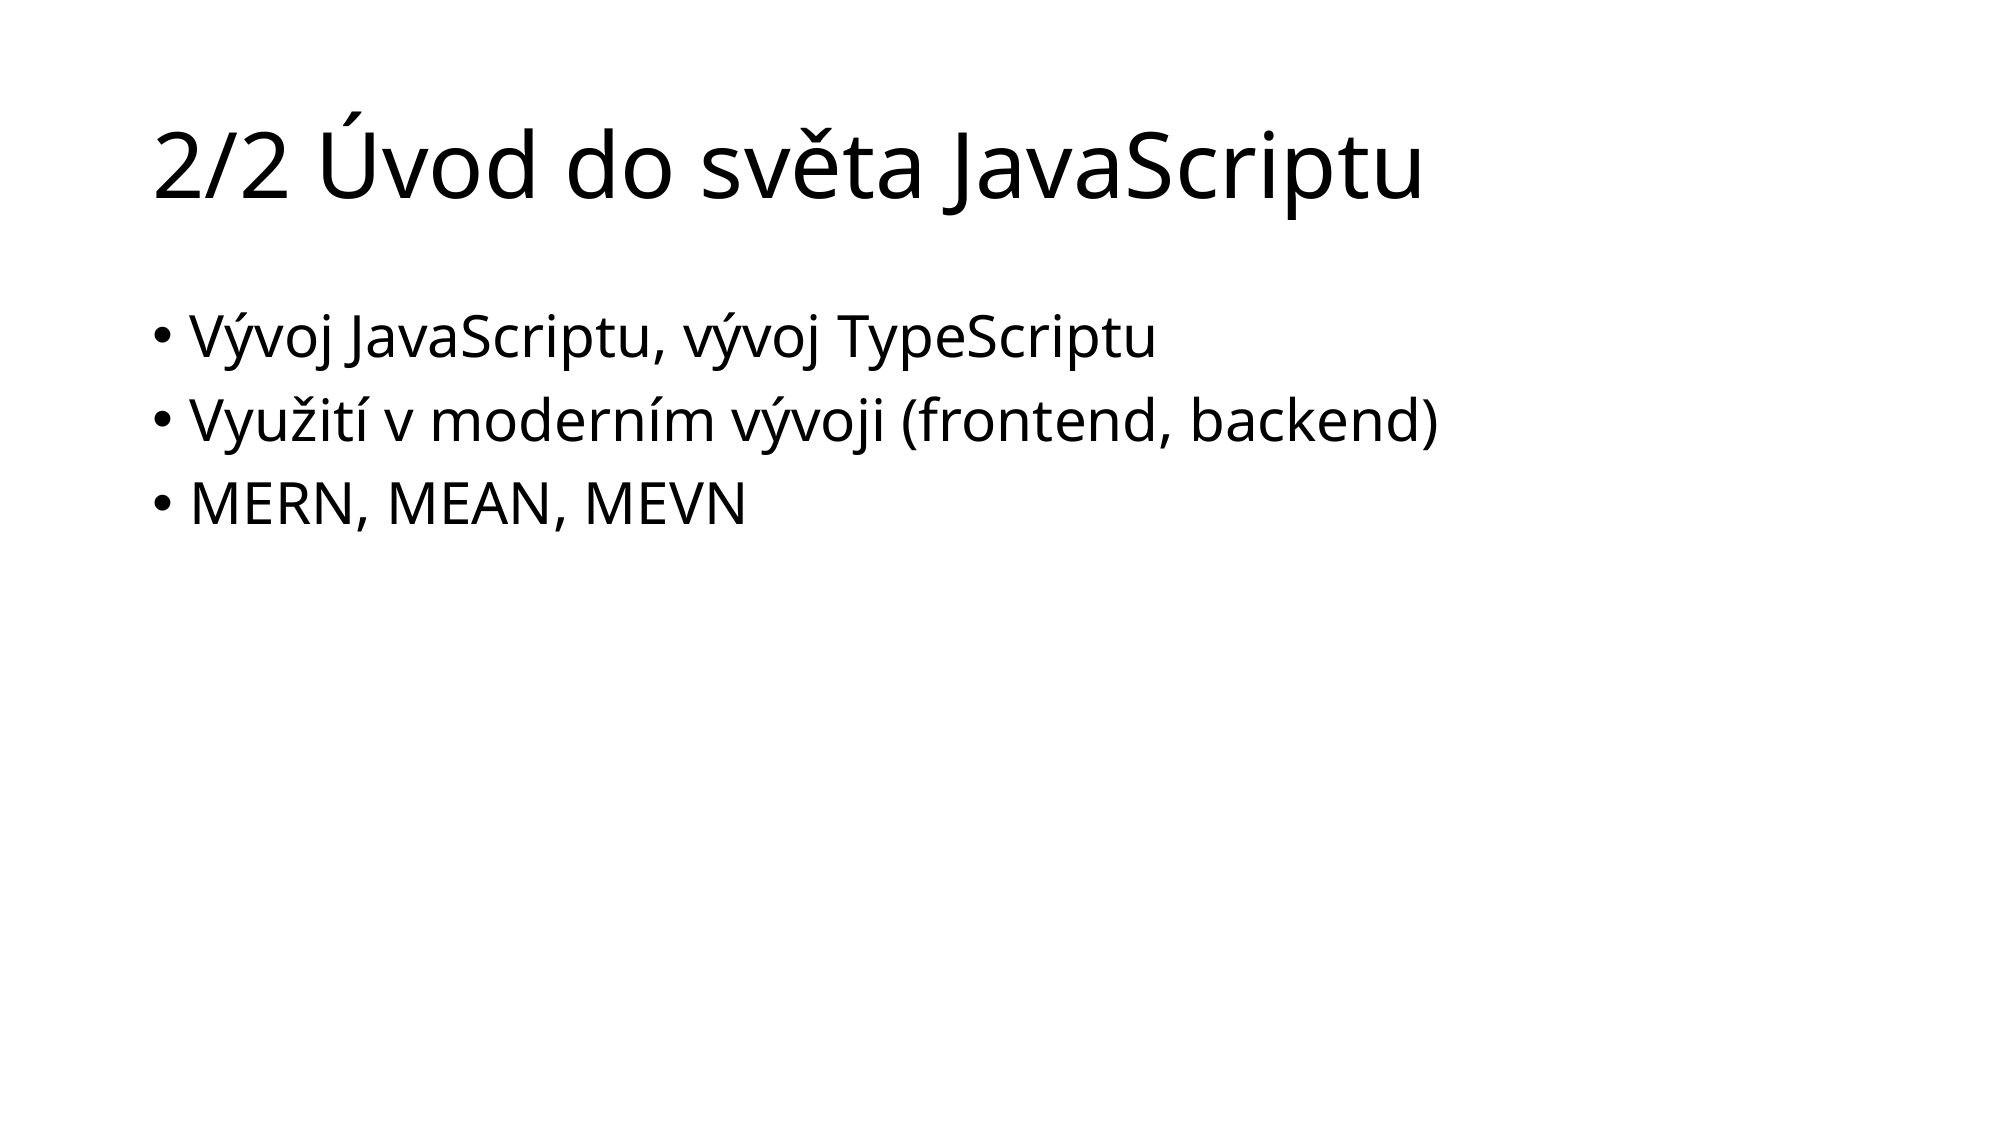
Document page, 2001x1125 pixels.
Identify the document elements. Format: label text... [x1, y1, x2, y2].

list Vývoj JavaScriptu, vývoj TypeScriptu Využití v moderním vývoji (frontend, backend) MERN, MEAN, MEVN [137, 299, 1863, 1014]
title 2/2 Úvod do světa JavaScriptu [137, 59, 1863, 278]
